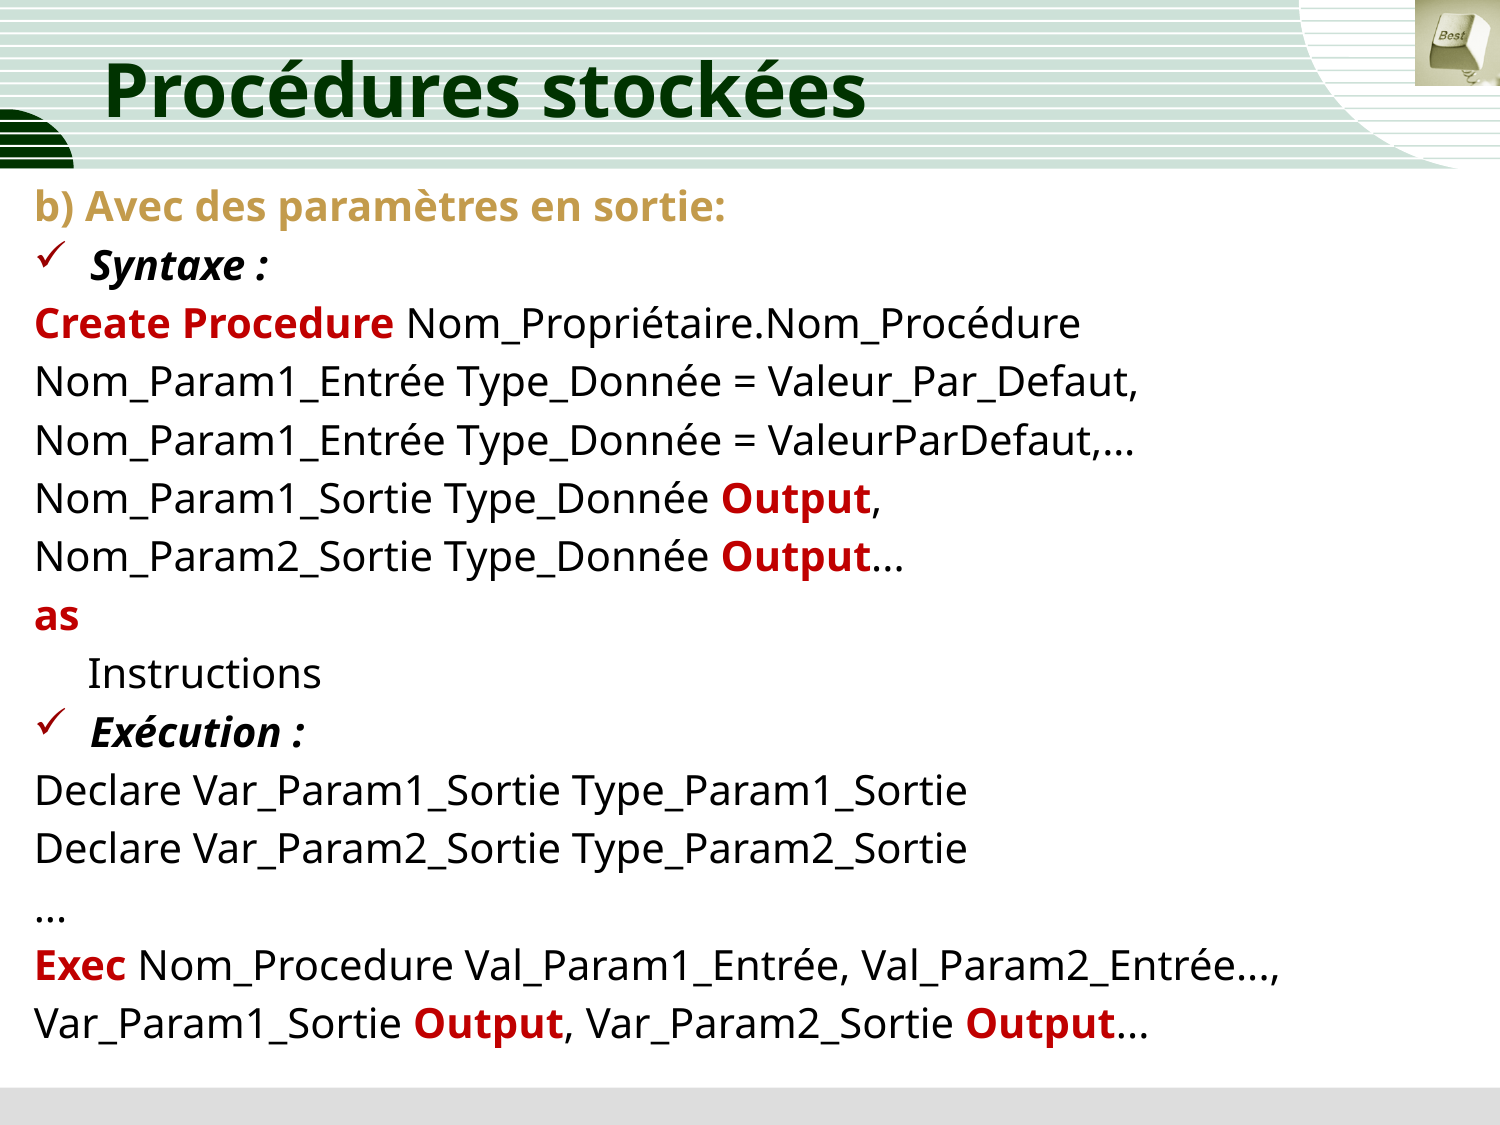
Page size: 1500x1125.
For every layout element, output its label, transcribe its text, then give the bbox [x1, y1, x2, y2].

picture [1415, 0, 1500, 86]
title Procédures stockées [87, 37, 1228, 138]
list b) Avec des paramètres en sortie: Syntaxe : Create Procedure Nom_Propriétaire.Nom_Procédure Nom_Param1_Entrée Type_Donnée = Valeur_Par_Defaut, Nom_Param1_Entrée Type_Donnée = ValeurParDefaut,… Nom_Param1_Sortie Type_Donnée Output, Nom_Param2_Sortie Type_Donnée Output... as Instructions Exécution : Declare Var_Param1_Sortie Type_Param1_Sortie Declare Var_Param2_Sortie Type_Param2_Sortie ... Exec Nom_Procedure Val_Param1_Entrée, Val_Param2_Entrée..., Var_Param1_Sortie Output, Var_Param2_Sortie Output... [18, 172, 1465, 1094]
